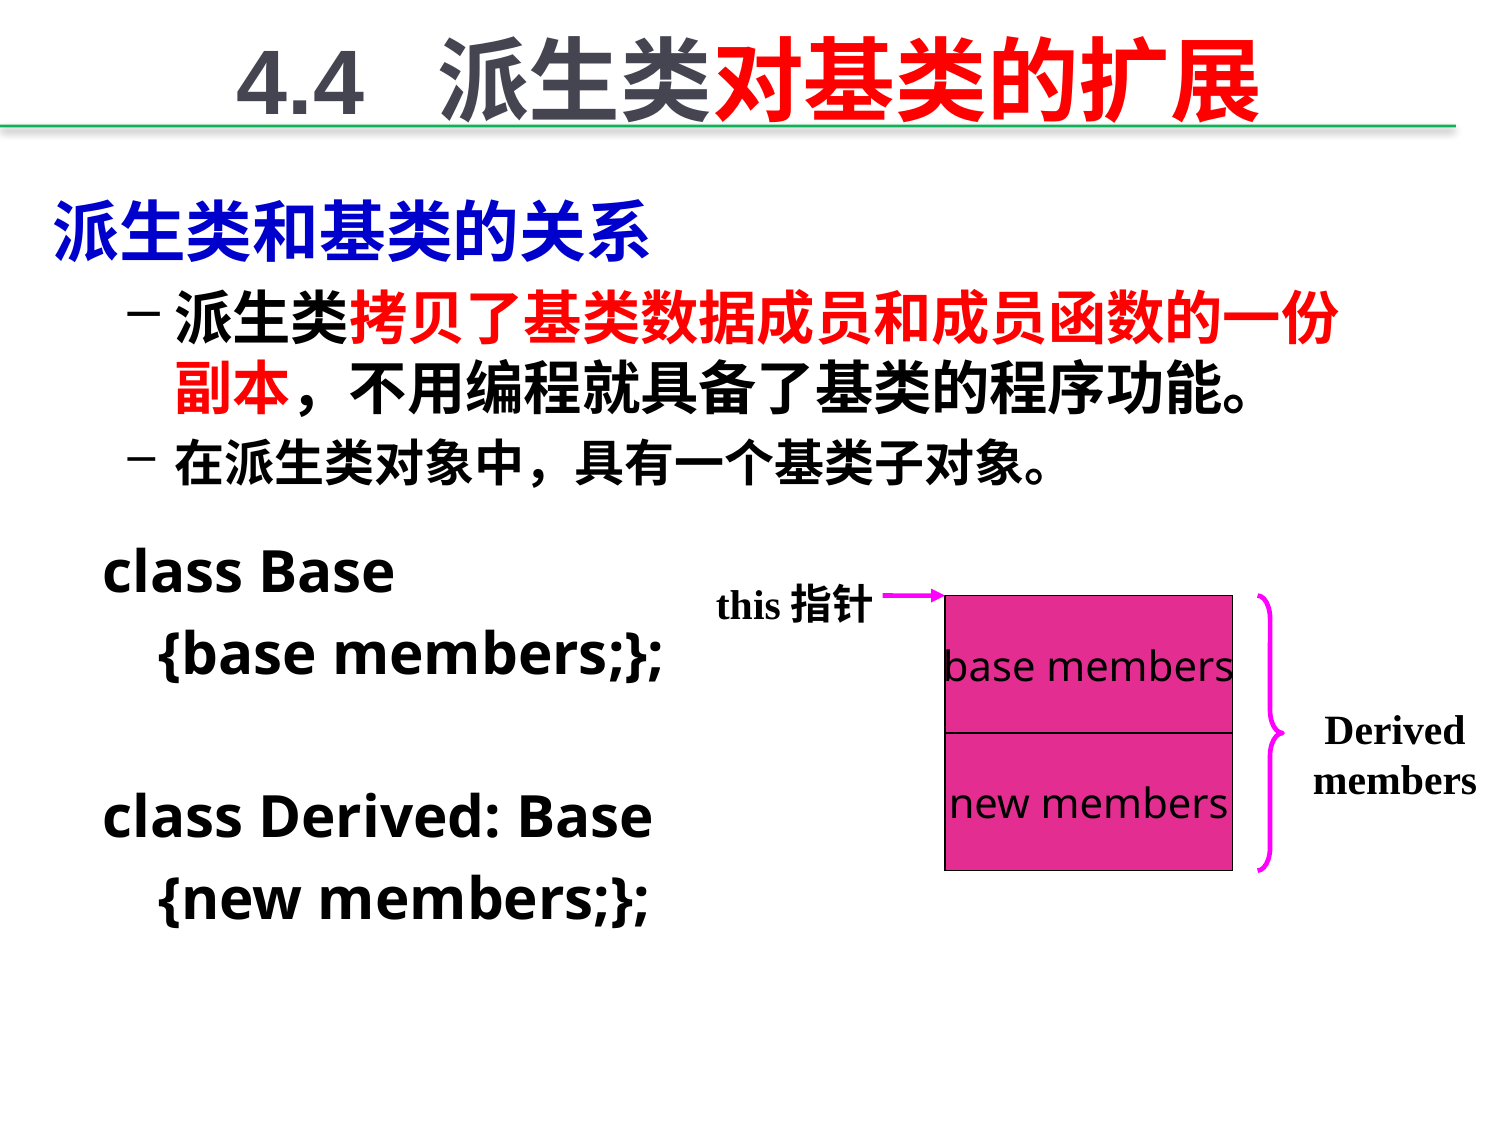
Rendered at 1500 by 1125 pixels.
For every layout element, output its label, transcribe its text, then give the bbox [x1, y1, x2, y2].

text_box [694, 569, 1496, 872]
text_box class Base {base members;}; class Derived: Base {new members;}; [87, 527, 713, 914]
title 4.4 派生类对基类的扩展 [111, 30, 1388, 126]
list 派生类和基类的关系 派生类拷贝了基类数据成员和成员函数的一份副本，不用编程就具备了基类的程序功能。 在派生类对象中，具有一个基类子对象。 [37, 181, 1388, 750]
